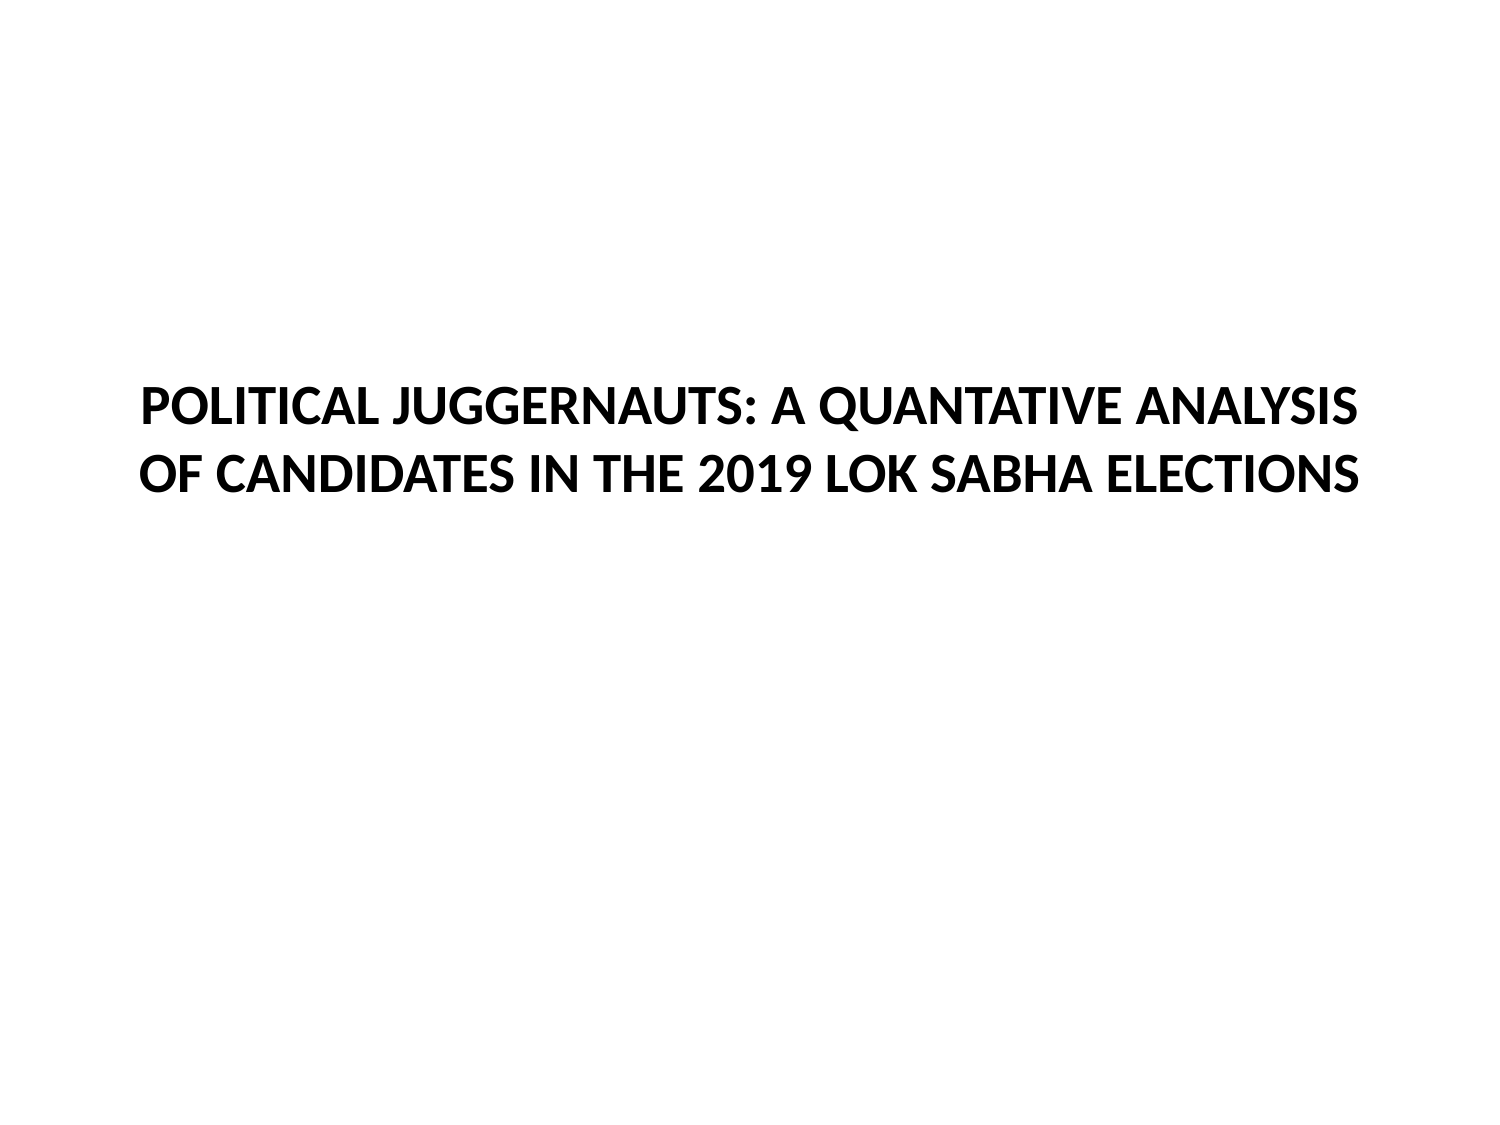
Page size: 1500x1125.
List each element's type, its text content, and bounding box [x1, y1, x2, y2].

title POLITICAL JUGGERNAUTS: A QUANTATIVE ANALYSIS OF CANDIDATES IN THE 2019 LOK SABHA ELECTIONS [112, 349, 1388, 591]
